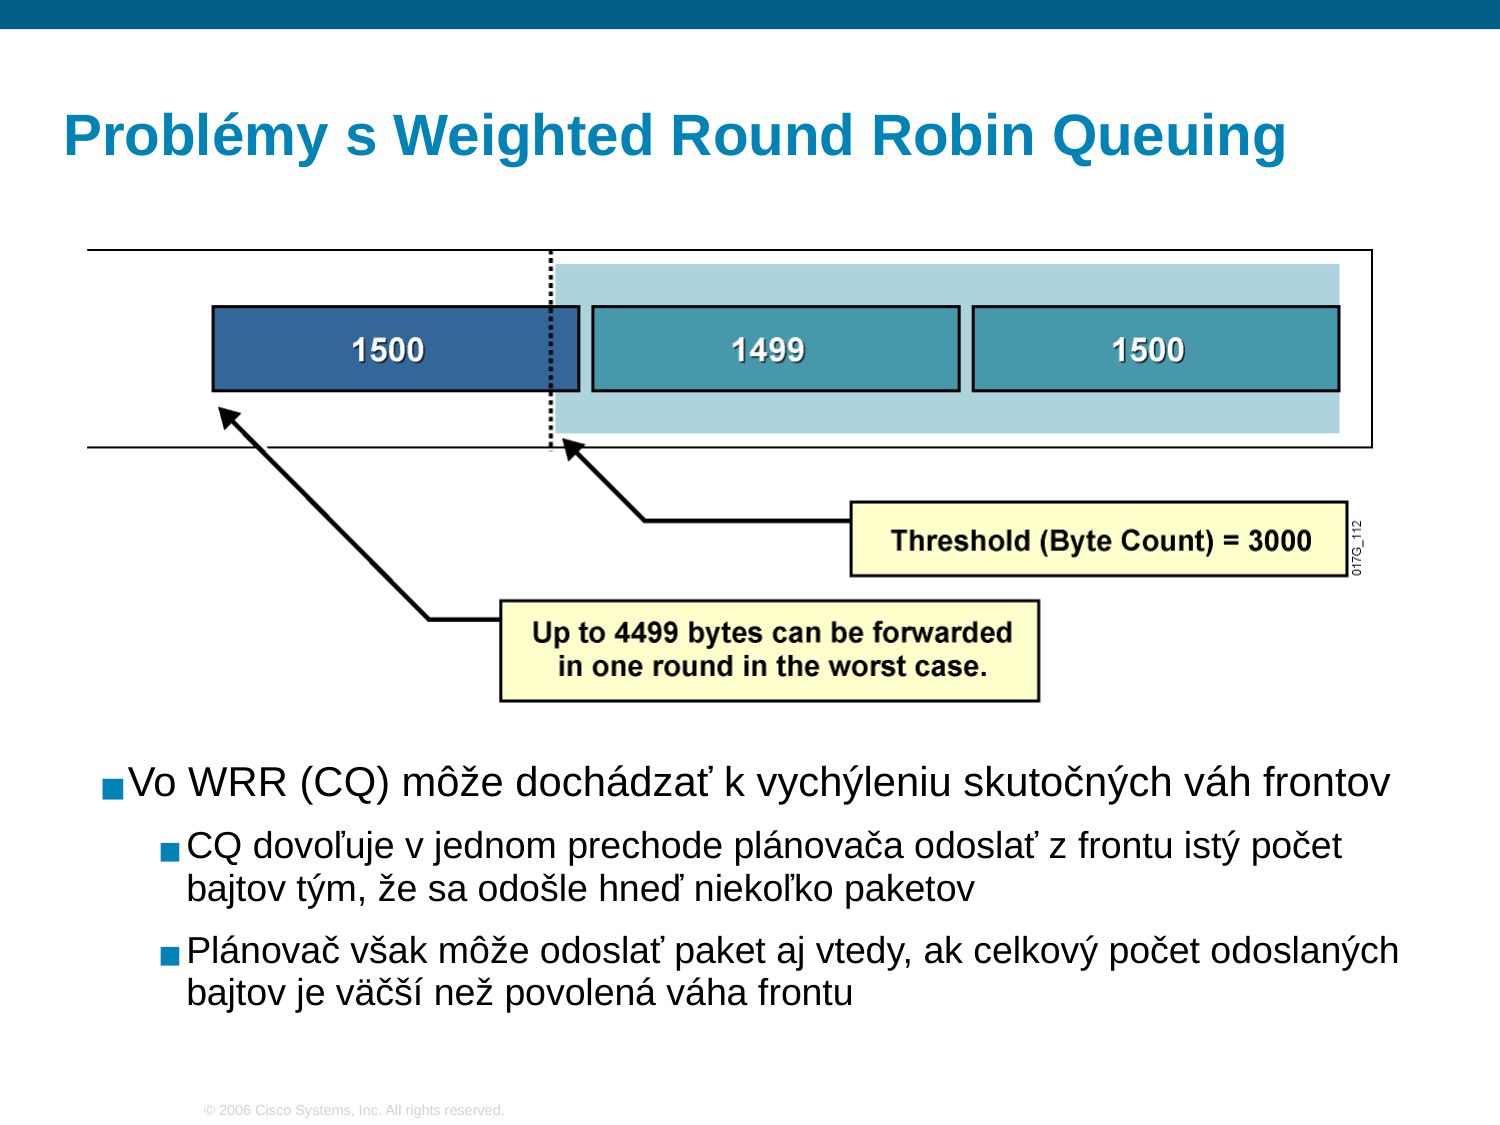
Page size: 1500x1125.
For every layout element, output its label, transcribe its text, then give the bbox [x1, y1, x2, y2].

title Problémy s Weighted Round Robin Queuing [50, 62, 1413, 175]
list Vo WRR (CQ) môže dochádzať k vychýleniu skutočných váh frontov CQ dovoľuje v jednom prechode plánovača odoslať z frontu istý počet bajtov tým, že sa odošle hneď niekoľko paketov Plánovač však môže odoslať paket aj vtedy, ak celkový počet odoslaných bajtov je väčší než povolená váha frontu [75, 747, 1424, 1025]
picture [87, 249, 1374, 704]
